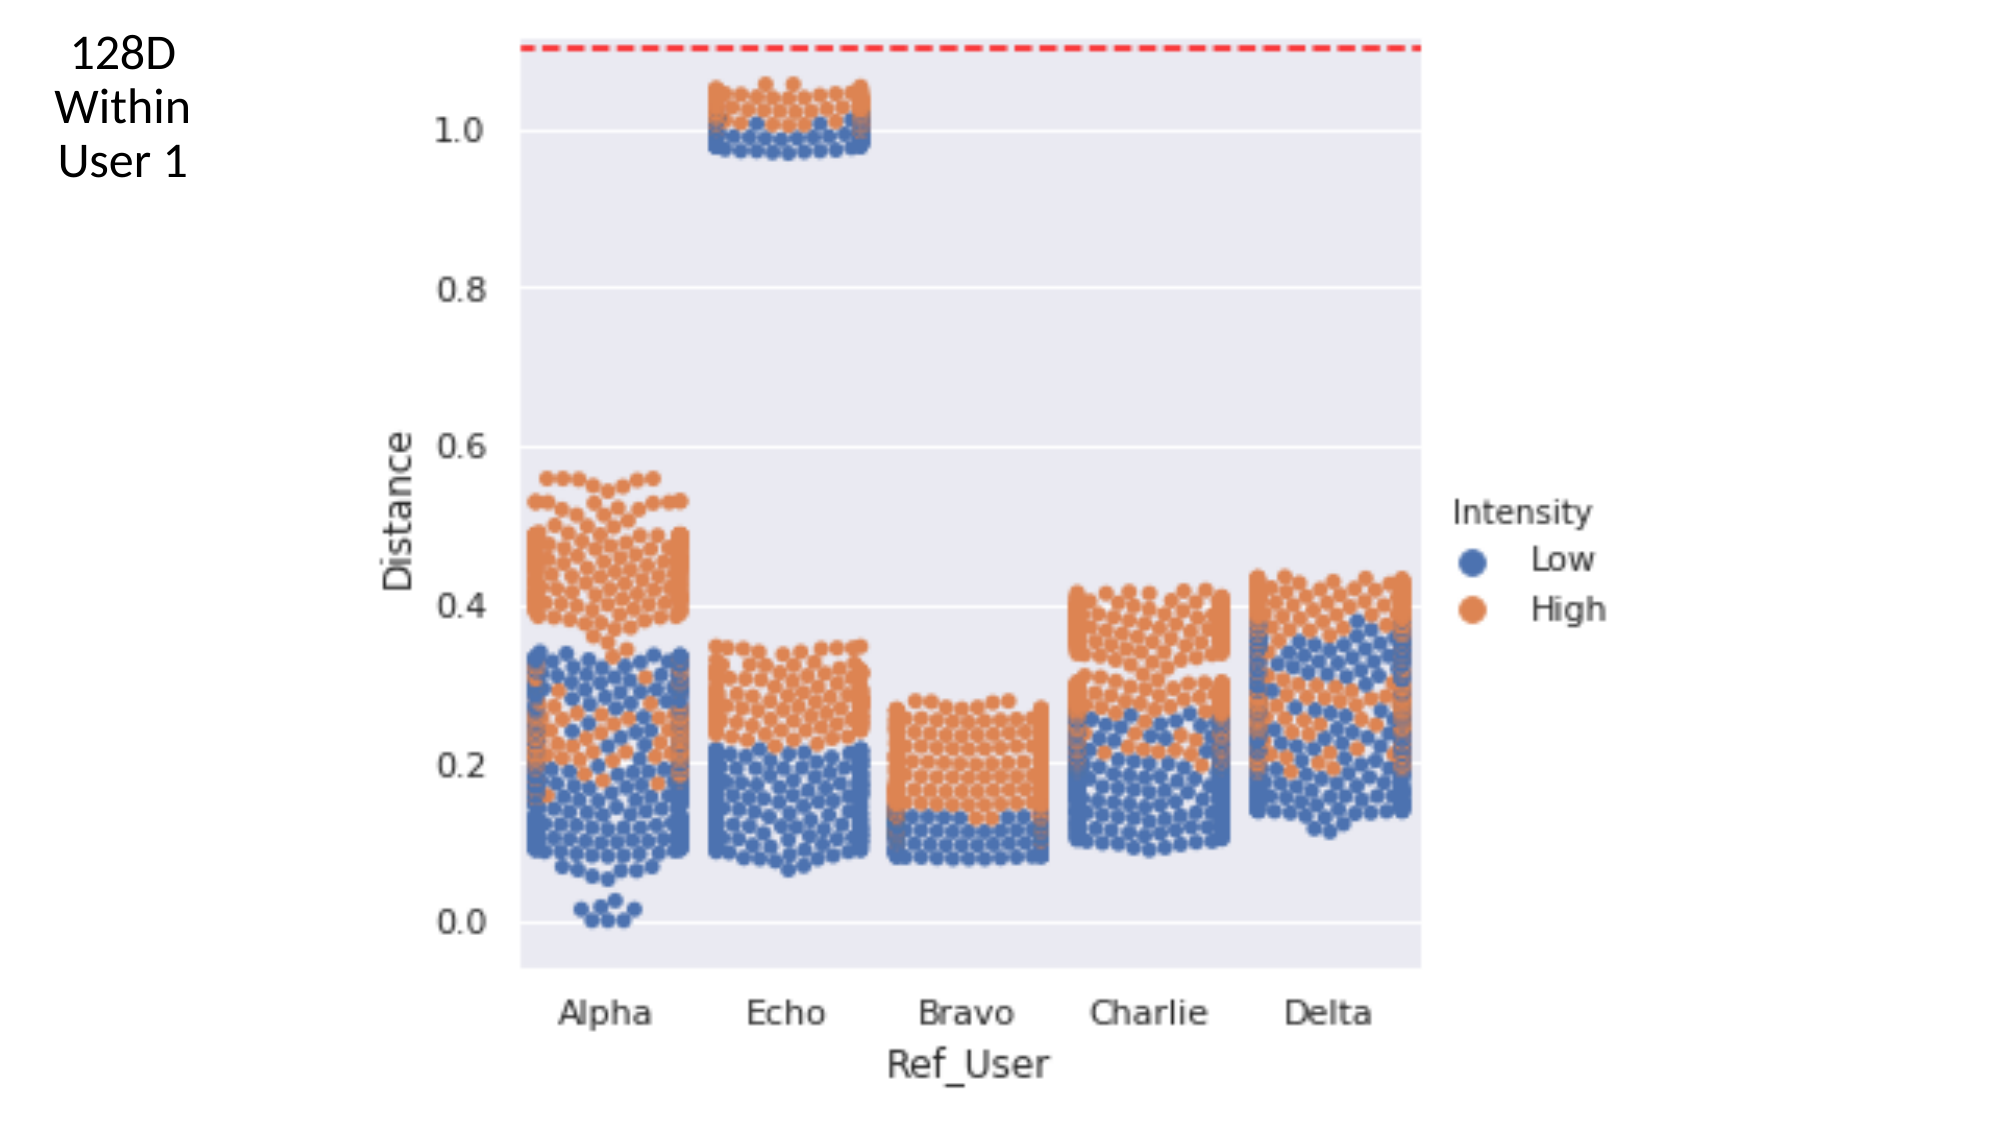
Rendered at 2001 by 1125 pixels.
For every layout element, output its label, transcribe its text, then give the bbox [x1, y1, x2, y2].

subtitle 128D Within User 1 [0, 18, 246, 1107]
picture [359, 18, 1641, 1107]
